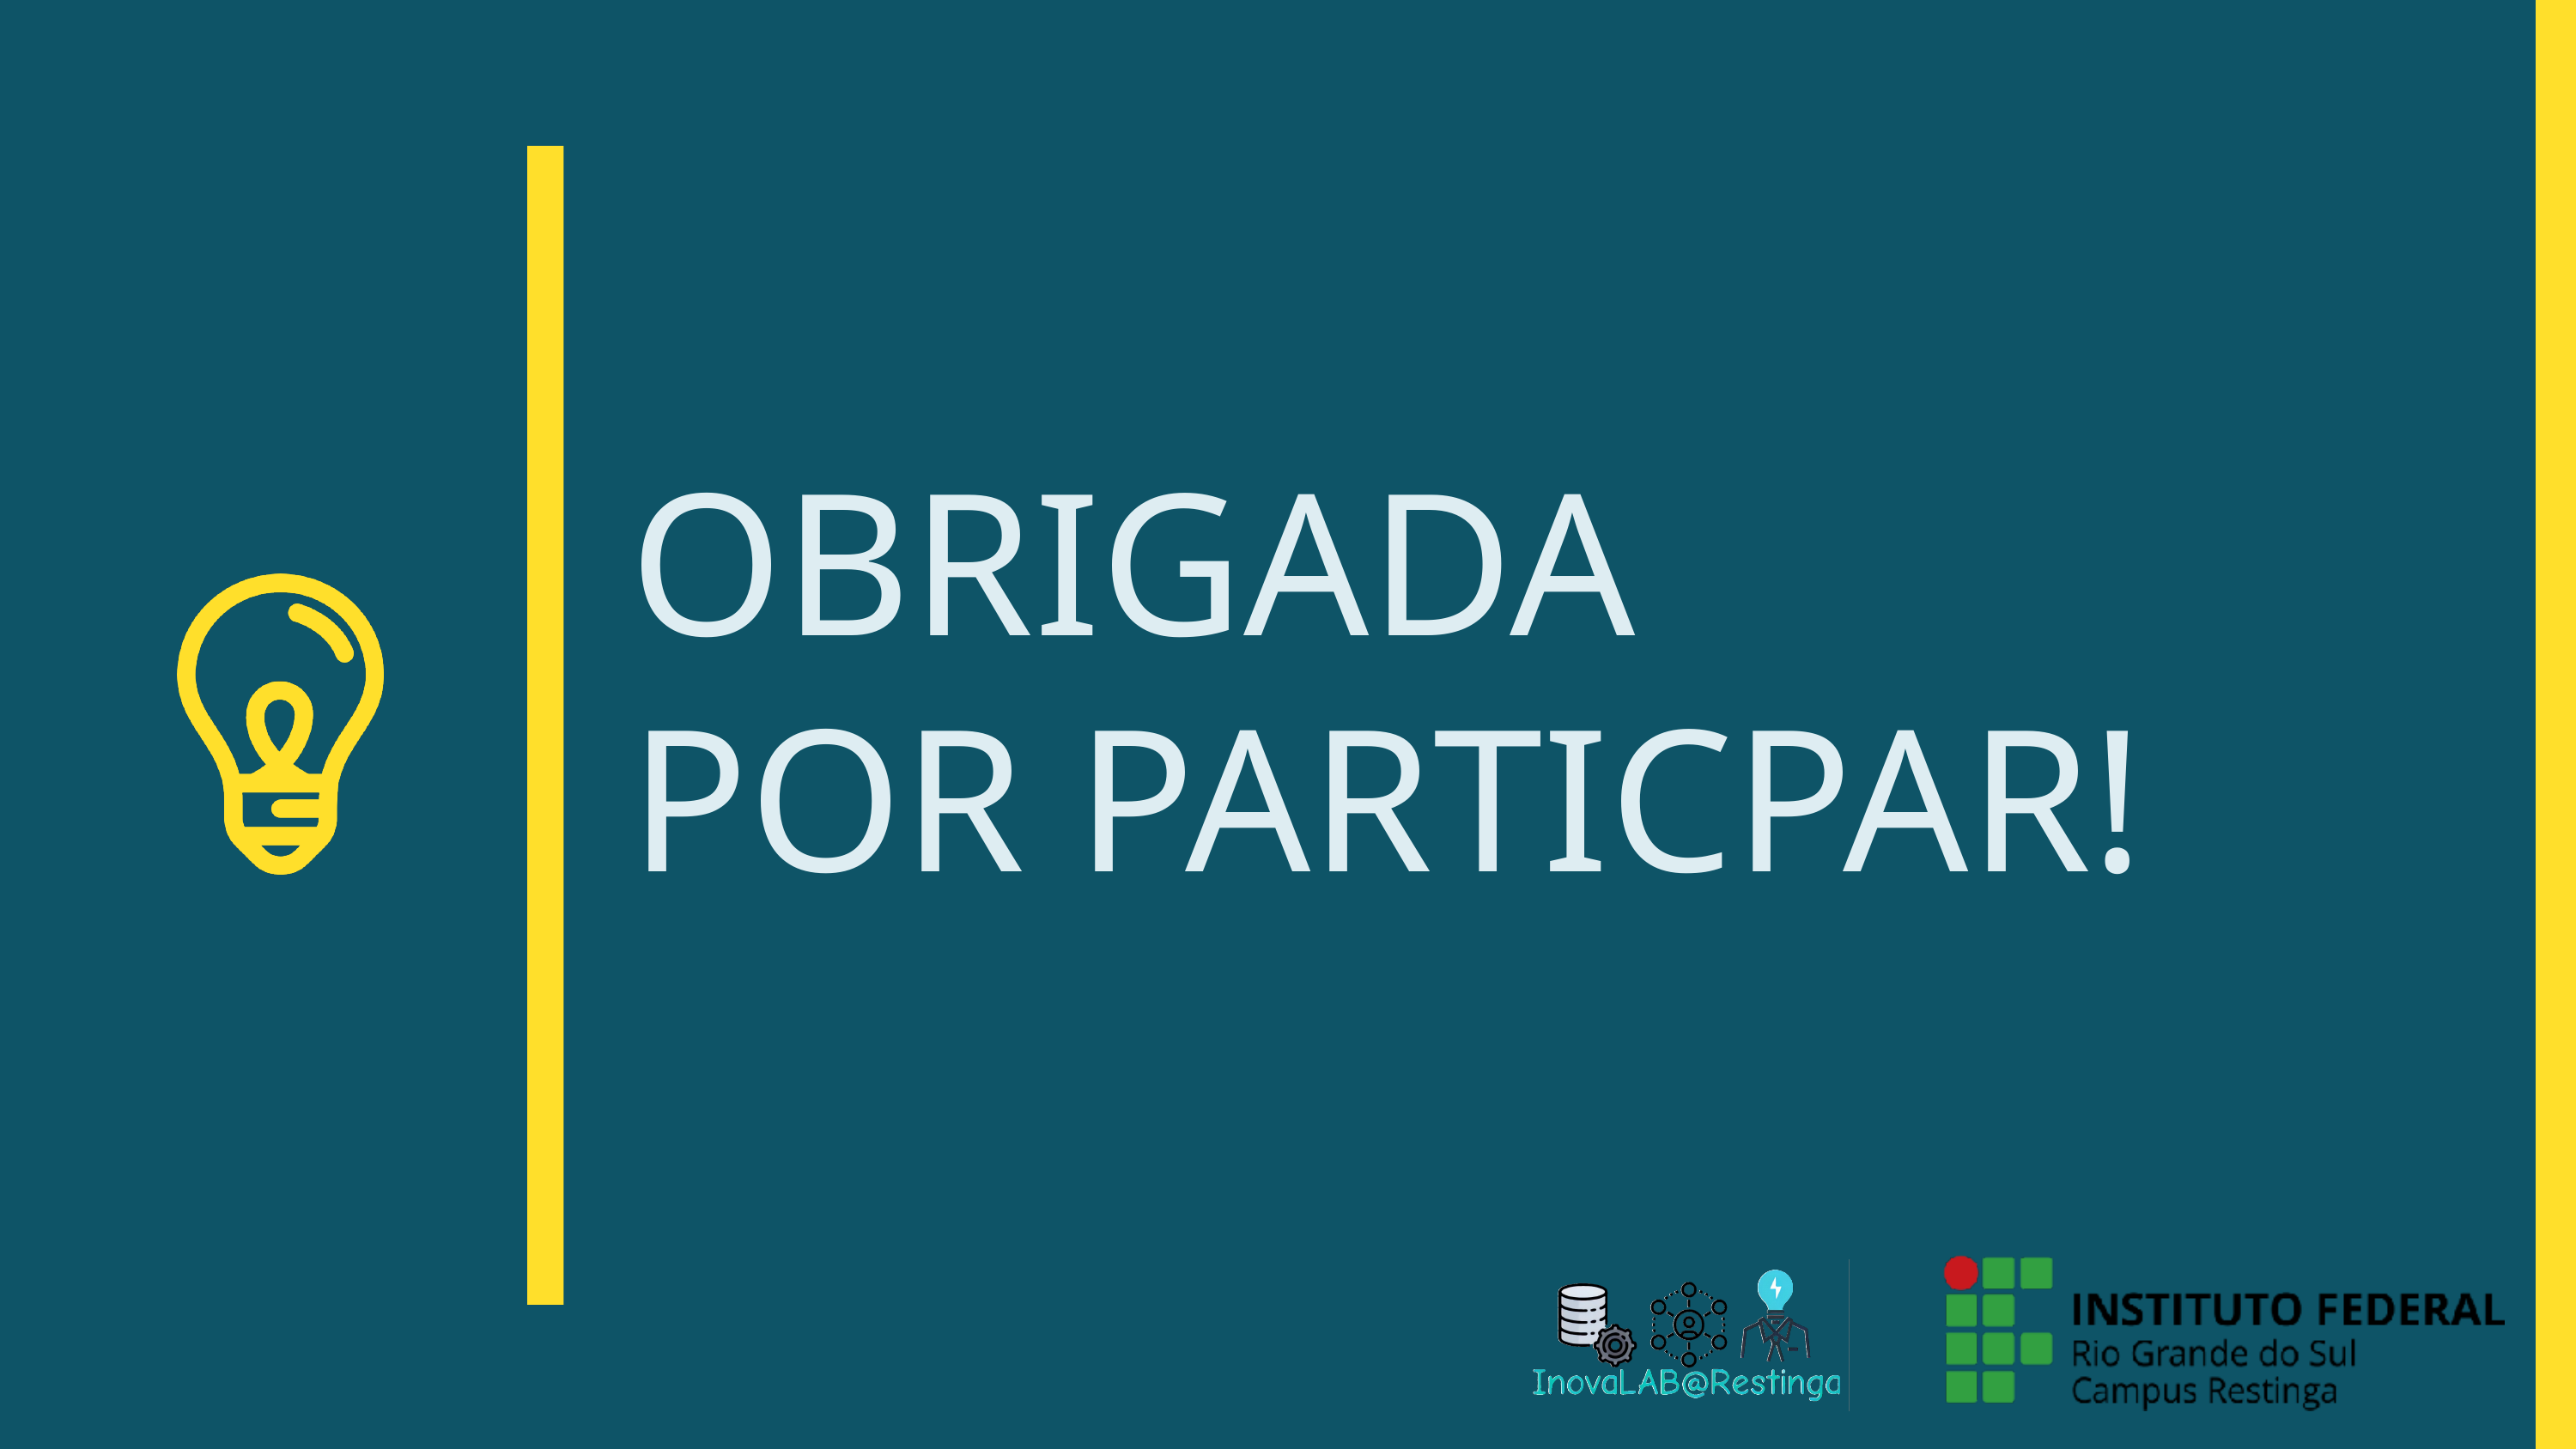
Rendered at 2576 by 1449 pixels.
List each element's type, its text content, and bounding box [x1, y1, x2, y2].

picture [176, 573, 384, 876]
text_box [2536, 0, 2576, 1449]
picture [1943, 1255, 2506, 1412]
text_box OBRIGADA POR PARTICPAR! [629, 439, 2340, 912]
text_box [527, 145, 564, 1305]
picture [1523, 1259, 1850, 1412]
